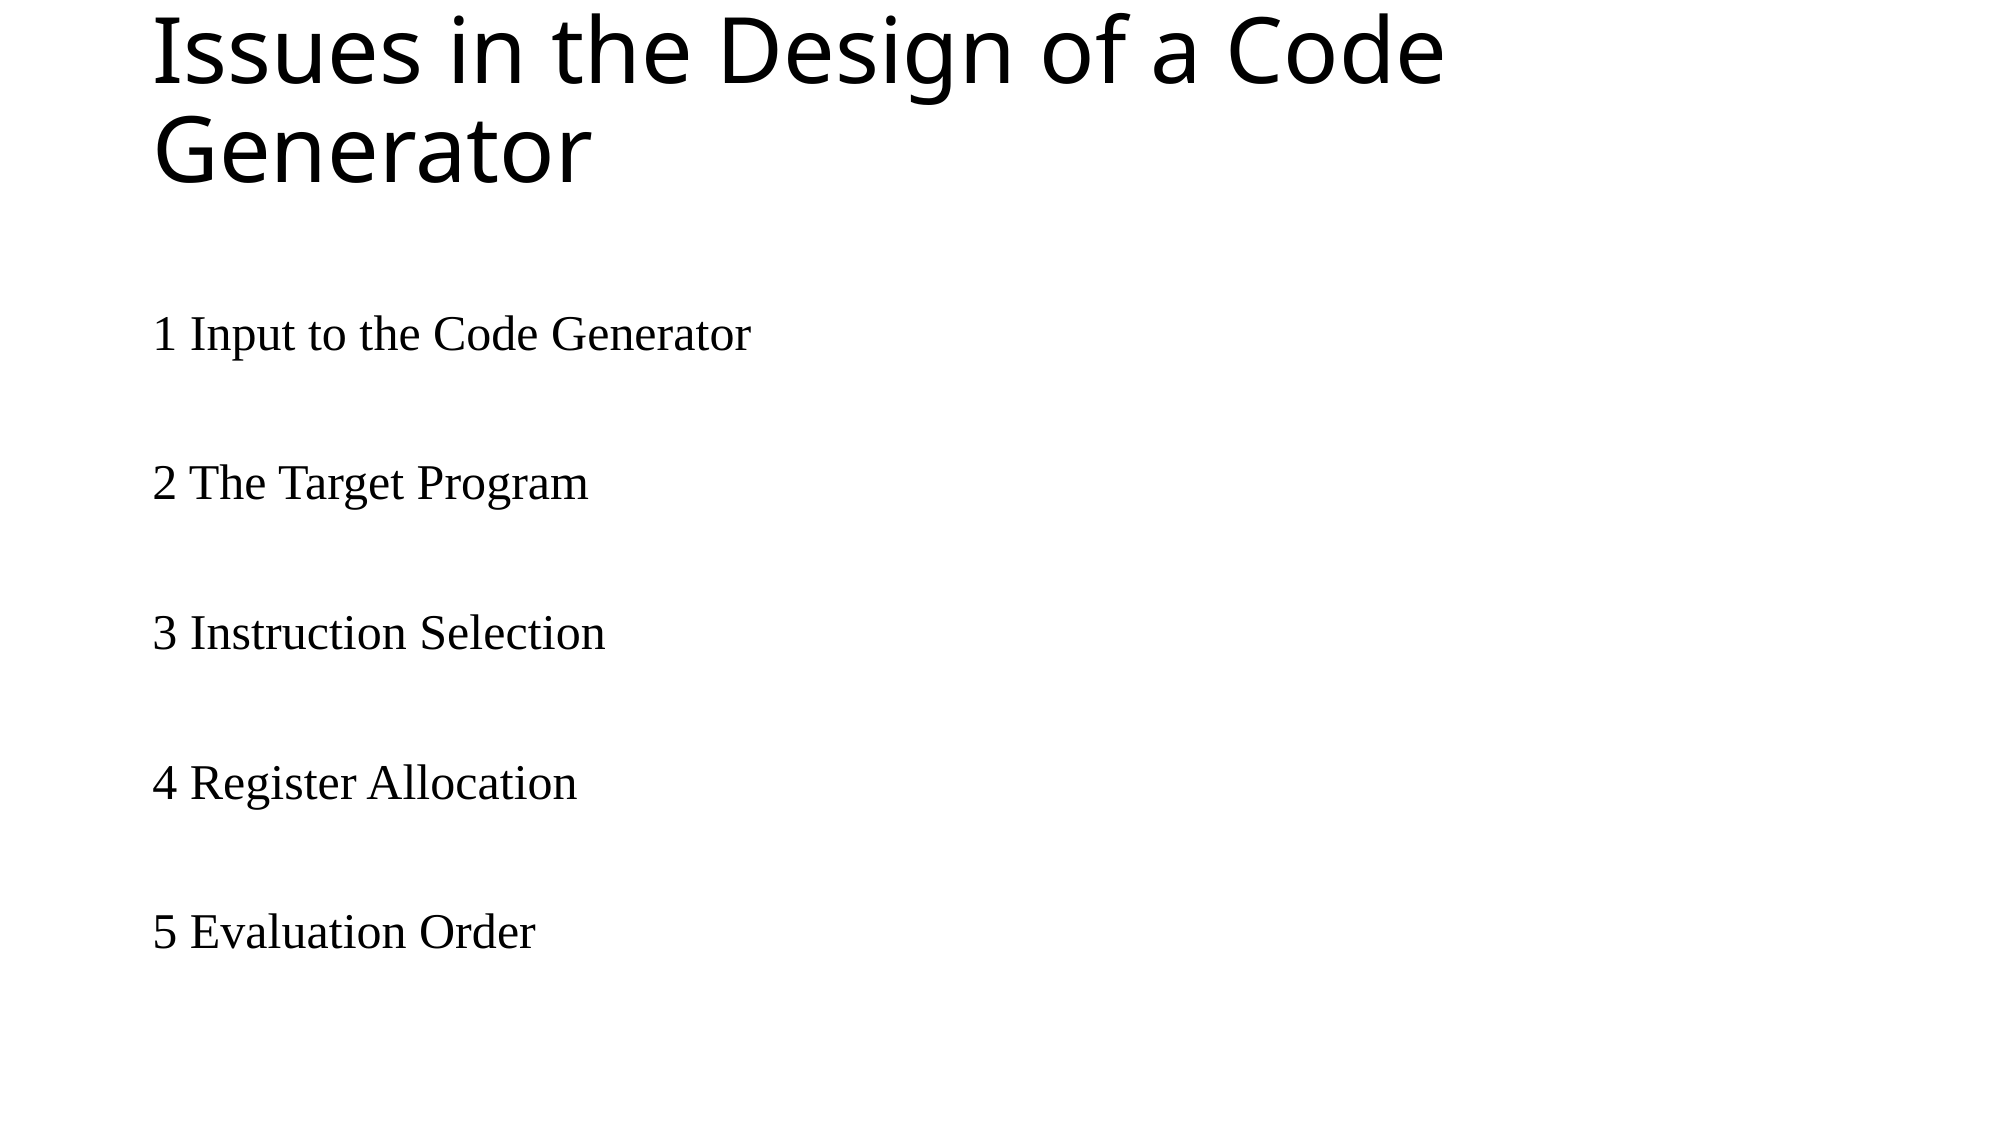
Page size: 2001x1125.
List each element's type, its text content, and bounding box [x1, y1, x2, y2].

title Issues in the Design of a Code Generator [137, 36, 1863, 171]
list 1 Input to the Code Generator 2 The Target Program 3 Instruction Selection 4 Register Allocation 5 Evaluation Order [137, 299, 1863, 1055]
